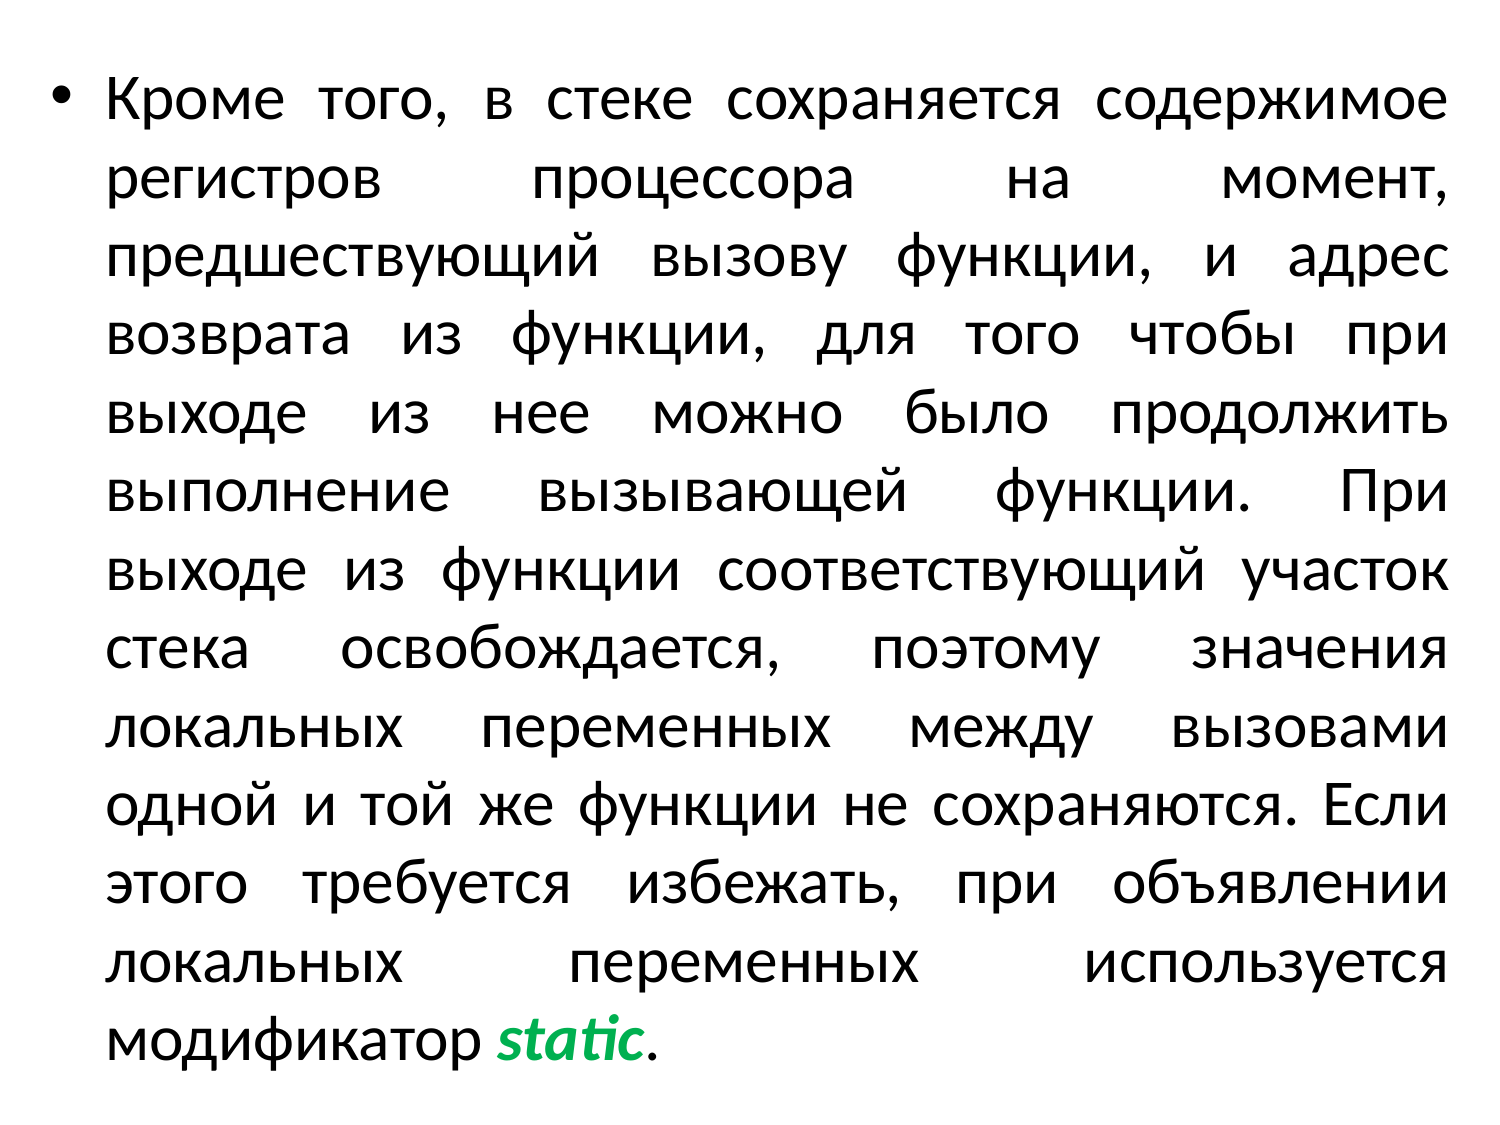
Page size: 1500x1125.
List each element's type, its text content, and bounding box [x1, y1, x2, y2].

list Кроме того, в стеке сохраняется содержимое регистров процессора на момент, предшествующий вызову функции, и адрес возврата из функции, для того чтобы при выходе из нее можно было продолжить выполнение вызывающей функции. При выходе из функции соответствующий участок стека освобождается, поэтому значения локальных переменных между вызовами одной и той же функции не сохраняются. Если этого требуется избежать, при объявлении локальных переменных используется модификатор static. [35, 46, 1465, 1090]
